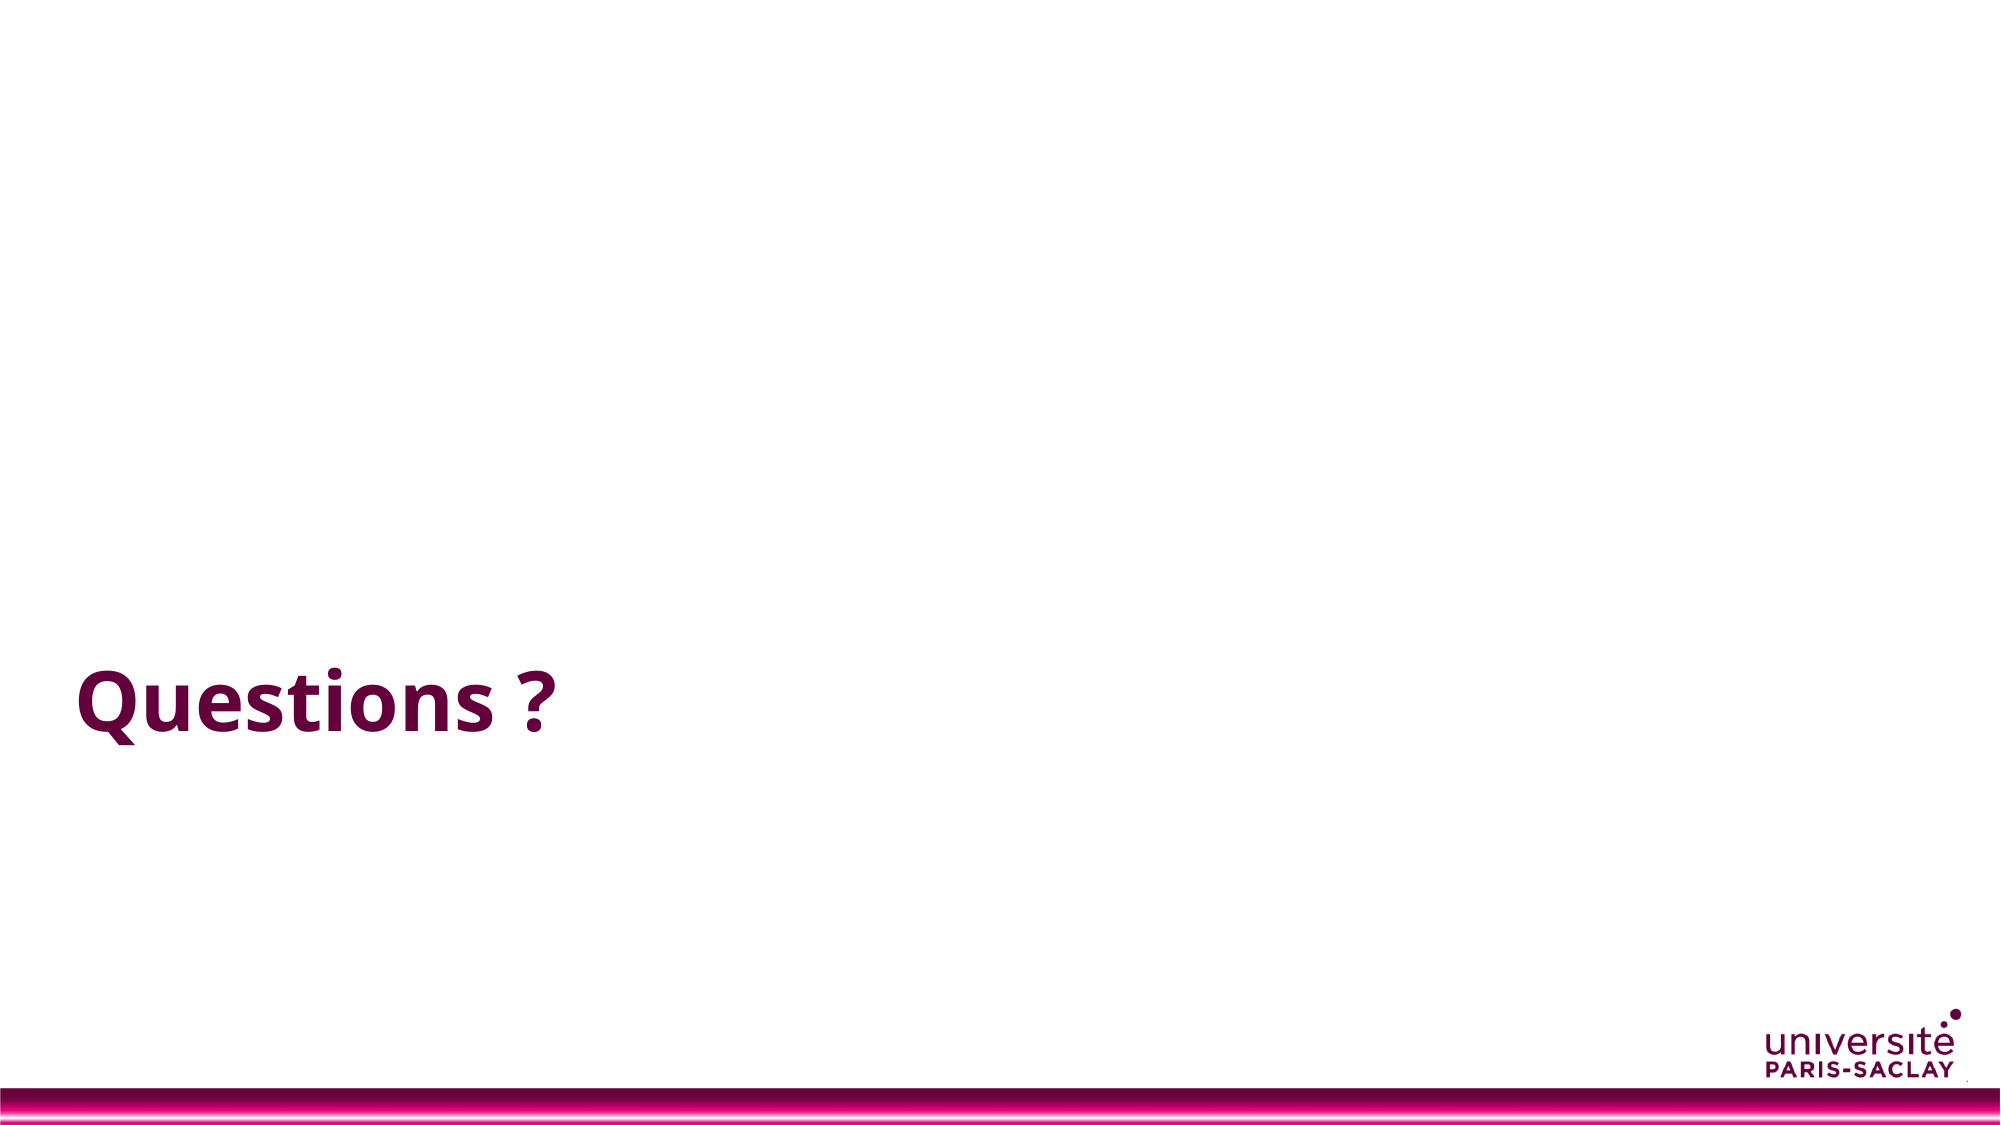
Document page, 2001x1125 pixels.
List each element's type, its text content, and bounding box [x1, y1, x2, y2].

picture [1757, 1007, 1968, 1082]
title Questions ? [59, 223, 1877, 757]
picture [2, 1089, 1999, 1125]
